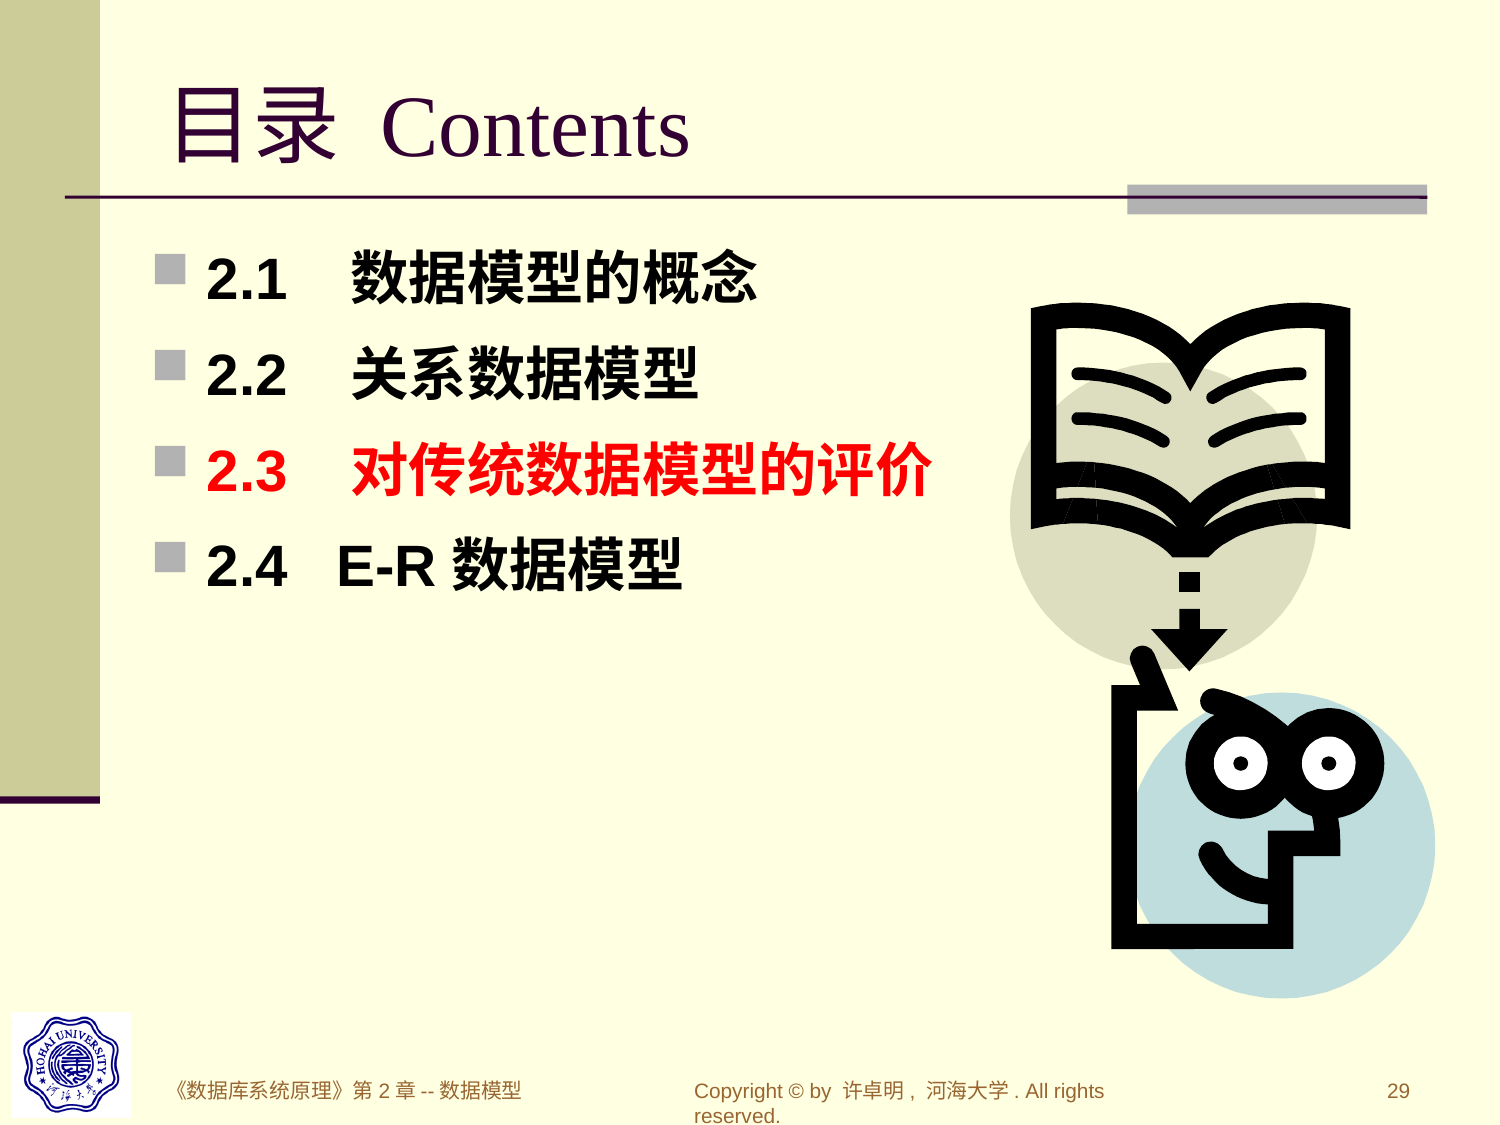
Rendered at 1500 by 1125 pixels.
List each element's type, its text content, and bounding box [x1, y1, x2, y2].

picture [1009, 302, 1436, 999]
list 2.1 数据模型的概念 2.2 关系数据模型 2.3 对传统数据模型的评价 2.4 E-R数据模型 [135, 219, 1411, 1048]
slide_number 29 [1316, 1070, 1426, 1118]
slide_number Copyright © by 许卓明, 河海大学. All rights reserved. [678, 1070, 1211, 1118]
picture [11, 1012, 131, 1118]
title 目录 Contents [149, 45, 1426, 197]
footer 《数据库系统原理》第2章--数据模型 [150, 1070, 633, 1118]
